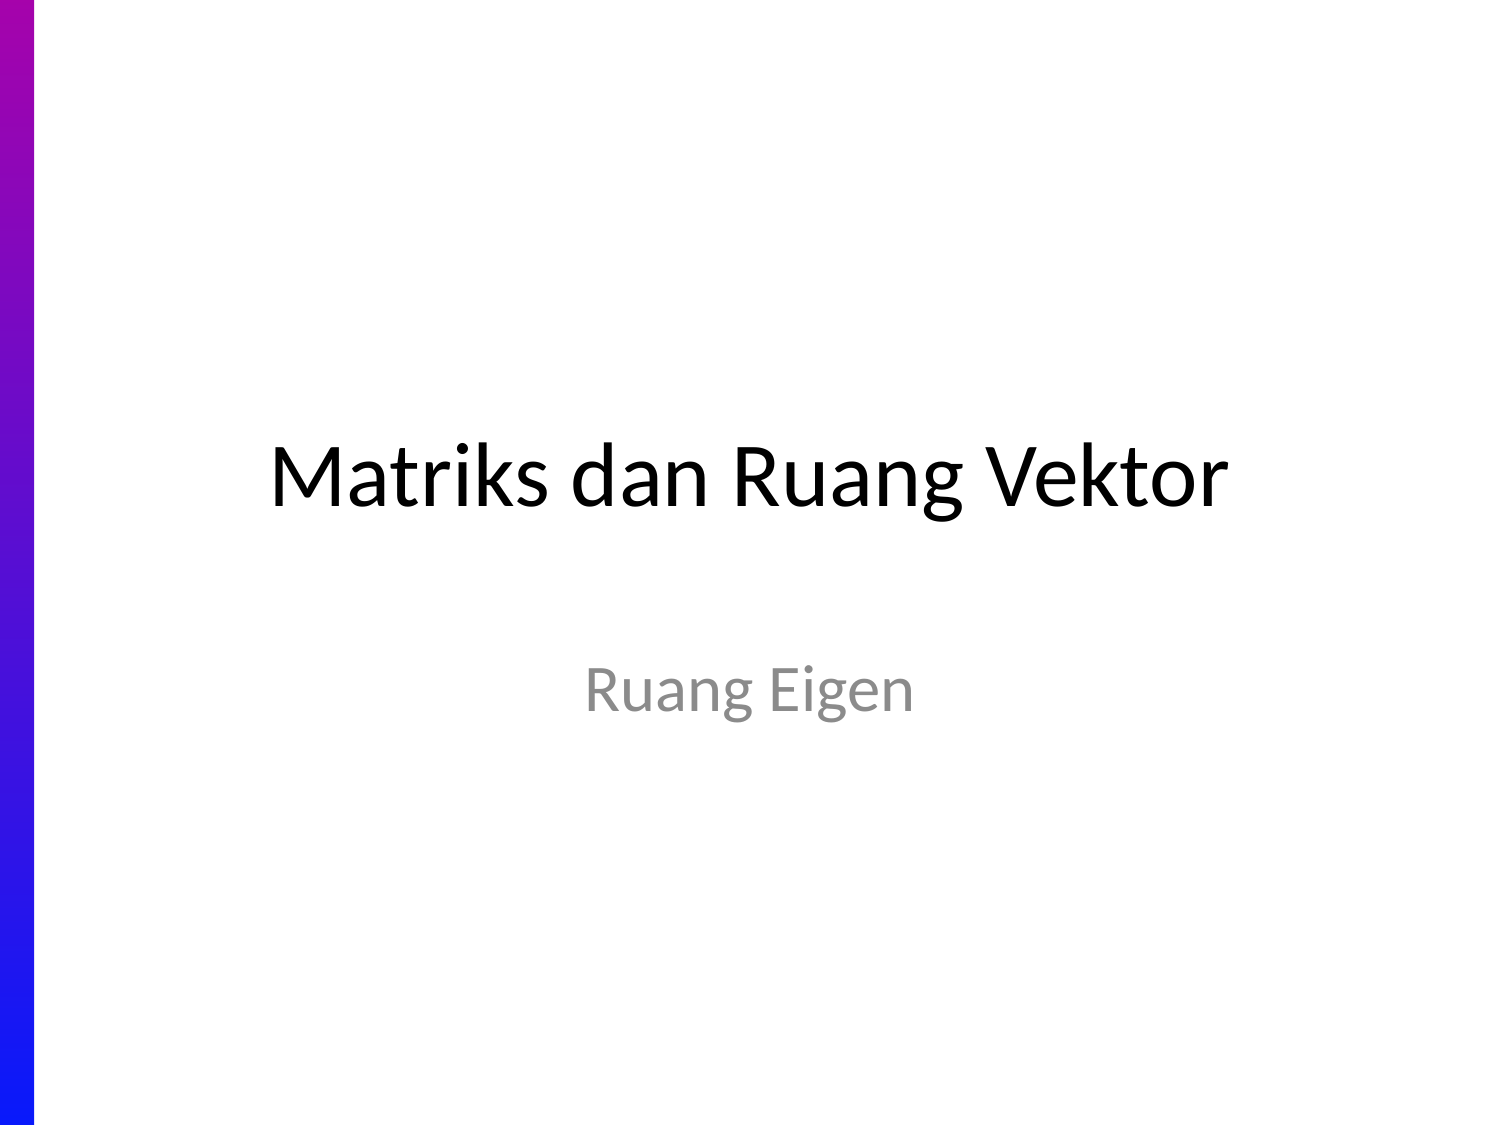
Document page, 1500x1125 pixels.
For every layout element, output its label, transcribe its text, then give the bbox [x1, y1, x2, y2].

subtitle Ruang Eigen [225, 637, 1275, 925]
title Matriks dan Ruang Vektor [112, 349, 1388, 591]
